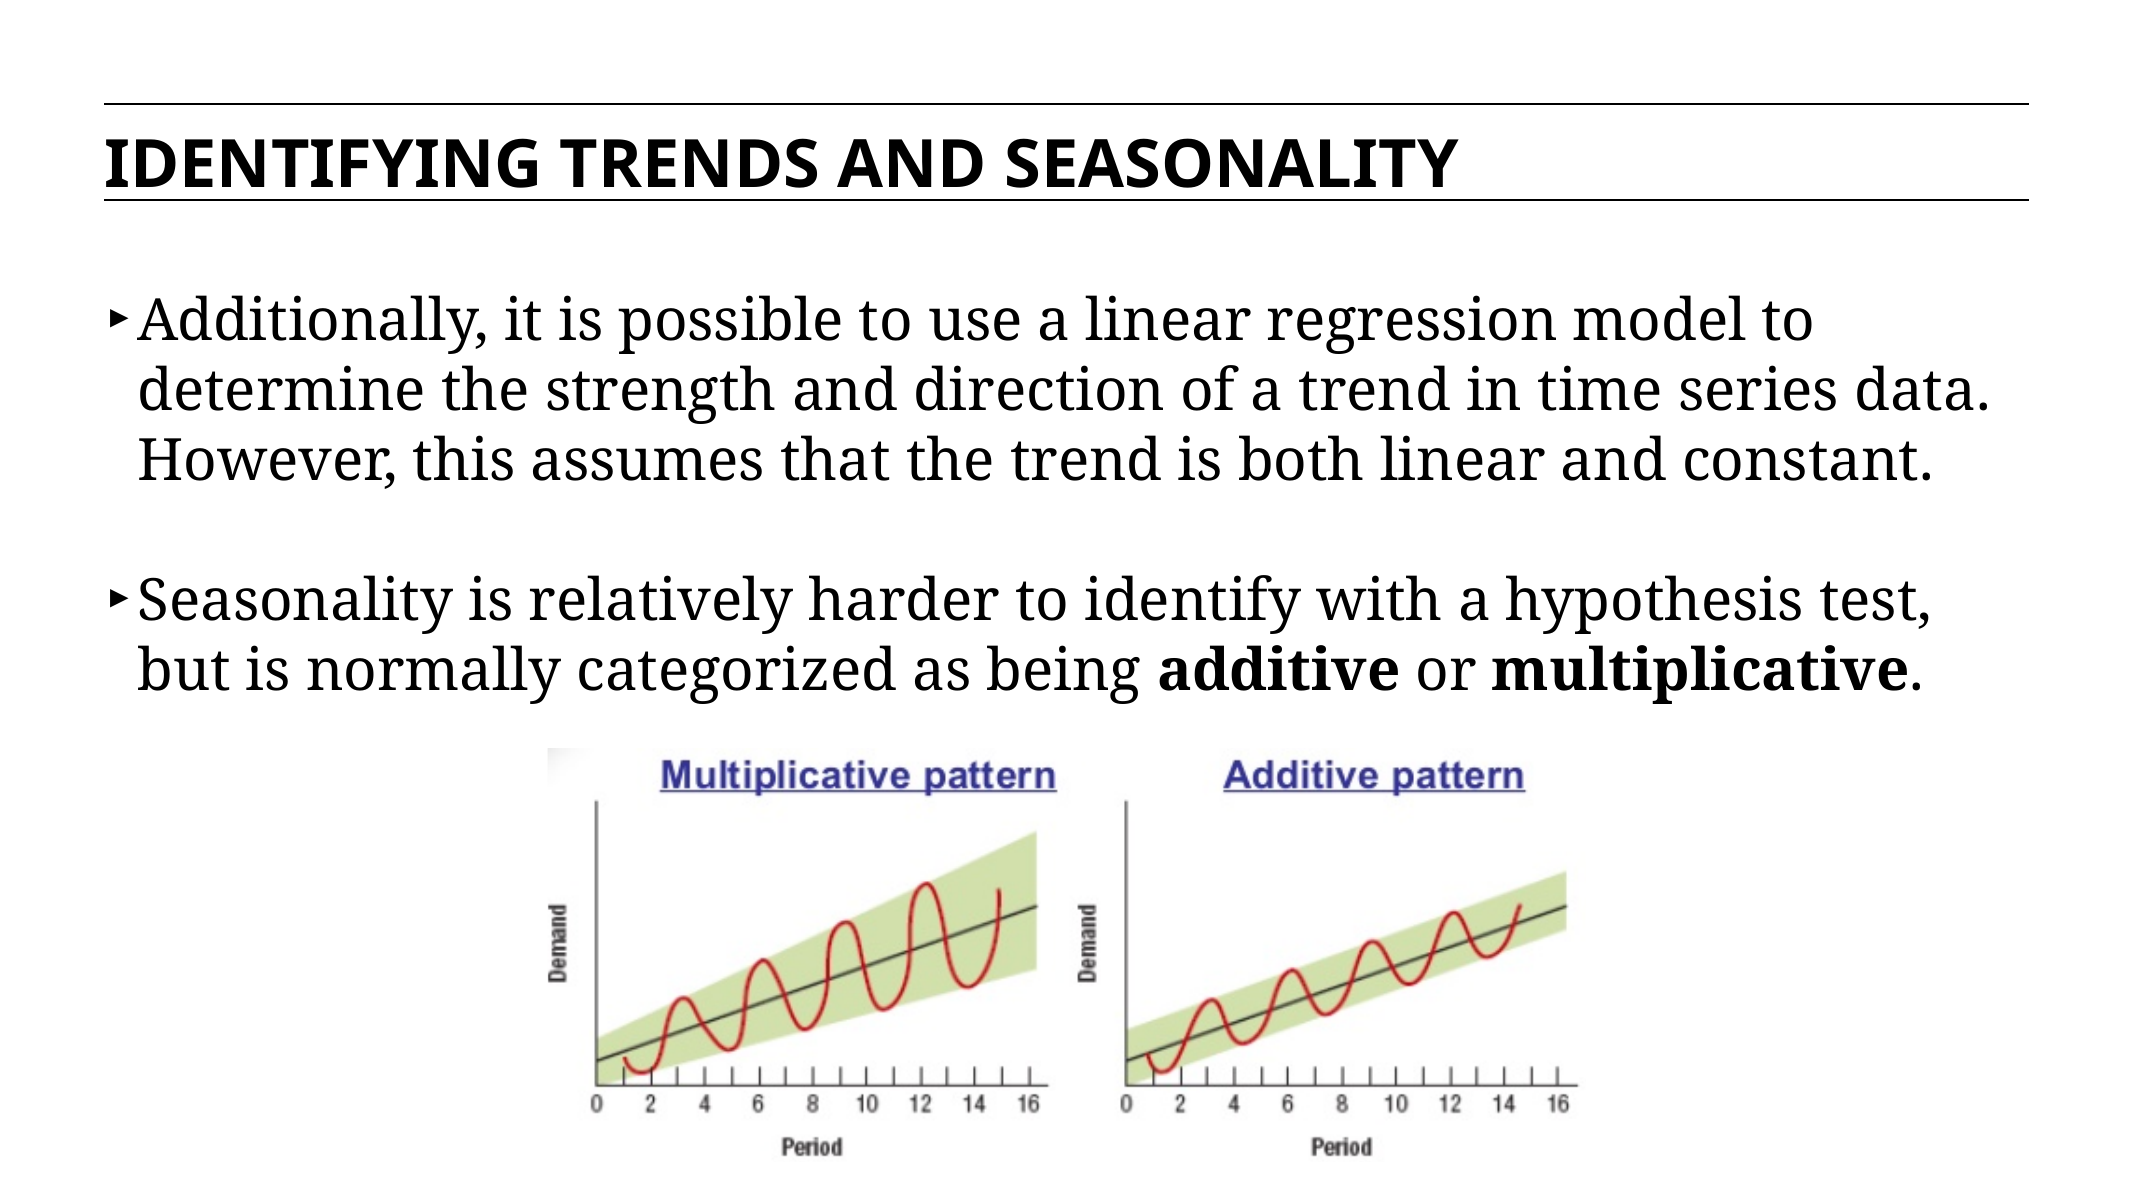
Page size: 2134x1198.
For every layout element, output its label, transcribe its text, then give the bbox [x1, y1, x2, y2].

picture [547, 748, 1586, 1162]
list Additionally, it is possible to use a linear regression model to determine the strength and direction of a trend in time series data. However, this assumes that the trend is both linear and constant. Seasonality is relatively harder to identify with a hypothesis test, but is normally categorized as being additive or multiplicative. [104, 212, 2030, 837]
text_box IDENTIFYING TRENDS AND SEASONALITY [104, 120, 2030, 192]
